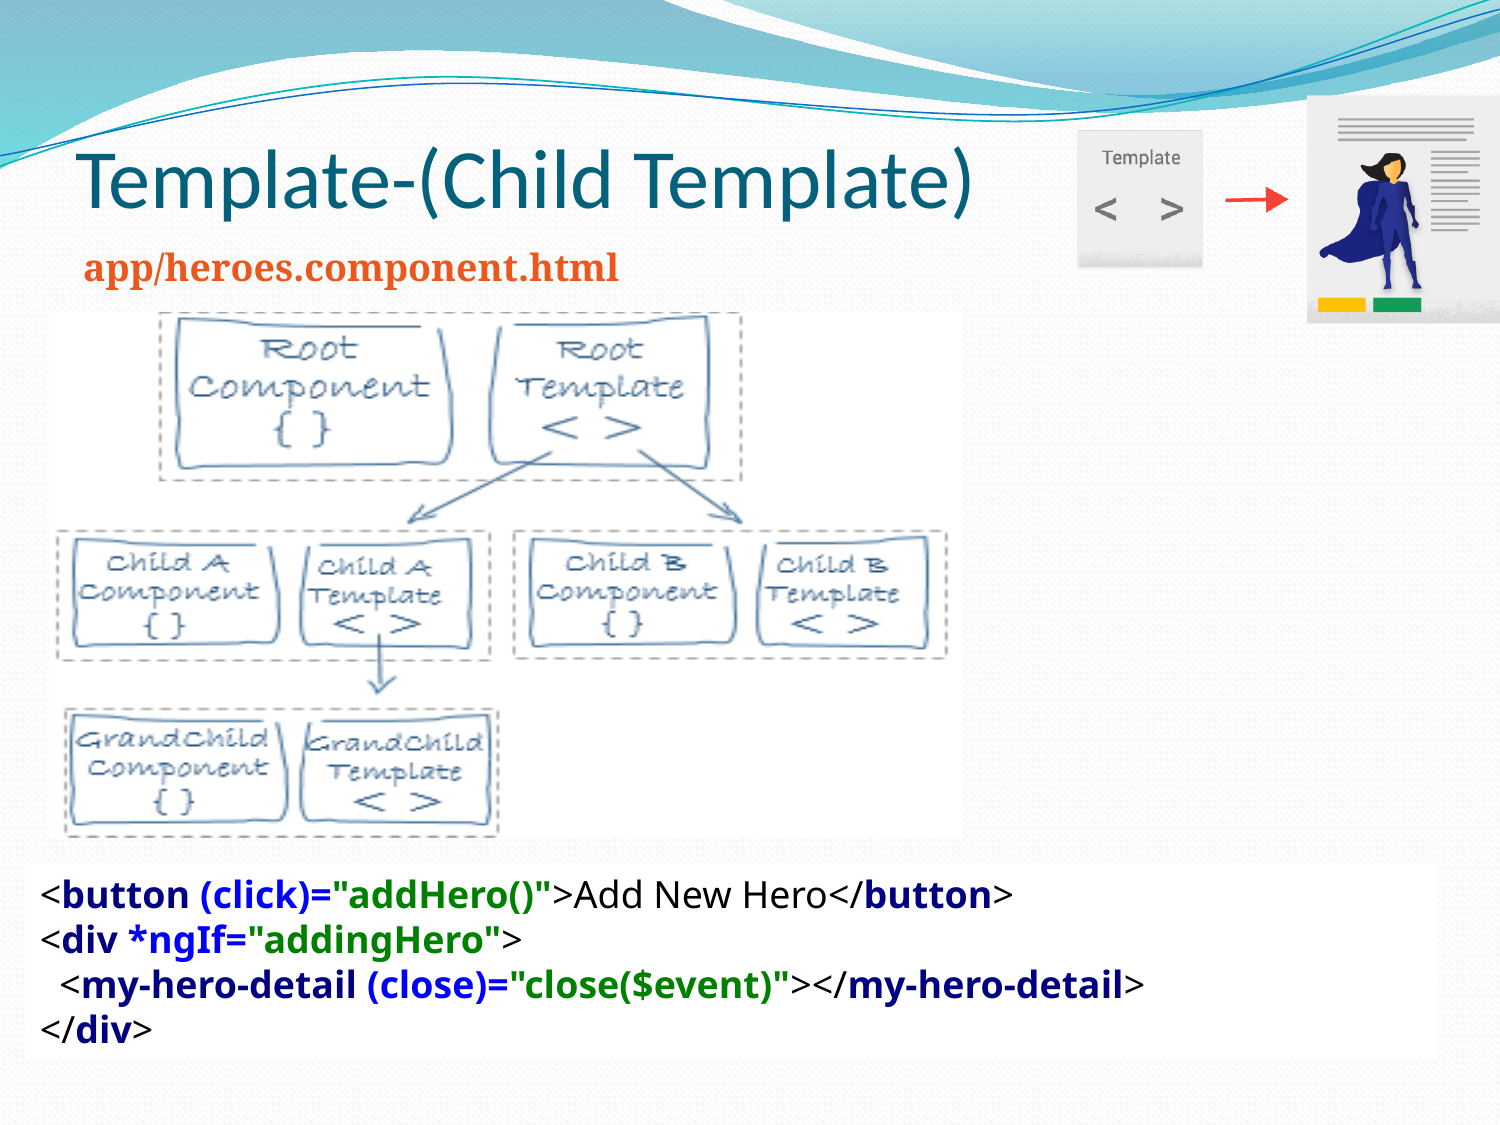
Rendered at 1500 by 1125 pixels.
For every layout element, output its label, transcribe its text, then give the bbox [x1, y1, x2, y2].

text_box app/heroes.component.html [68, 236, 635, 297]
text_box <button (click)="addHero()">Add New Hero</button> <div *ngIf="addingHero"> <my-hero-detail (close)="close($event)"></my-hero-detail> </div> [24, 863, 1438, 1059]
title Template-(Child Template) [75, 115, 1043, 225]
picture [1050, 72, 1500, 341]
picture [48, 312, 962, 838]
